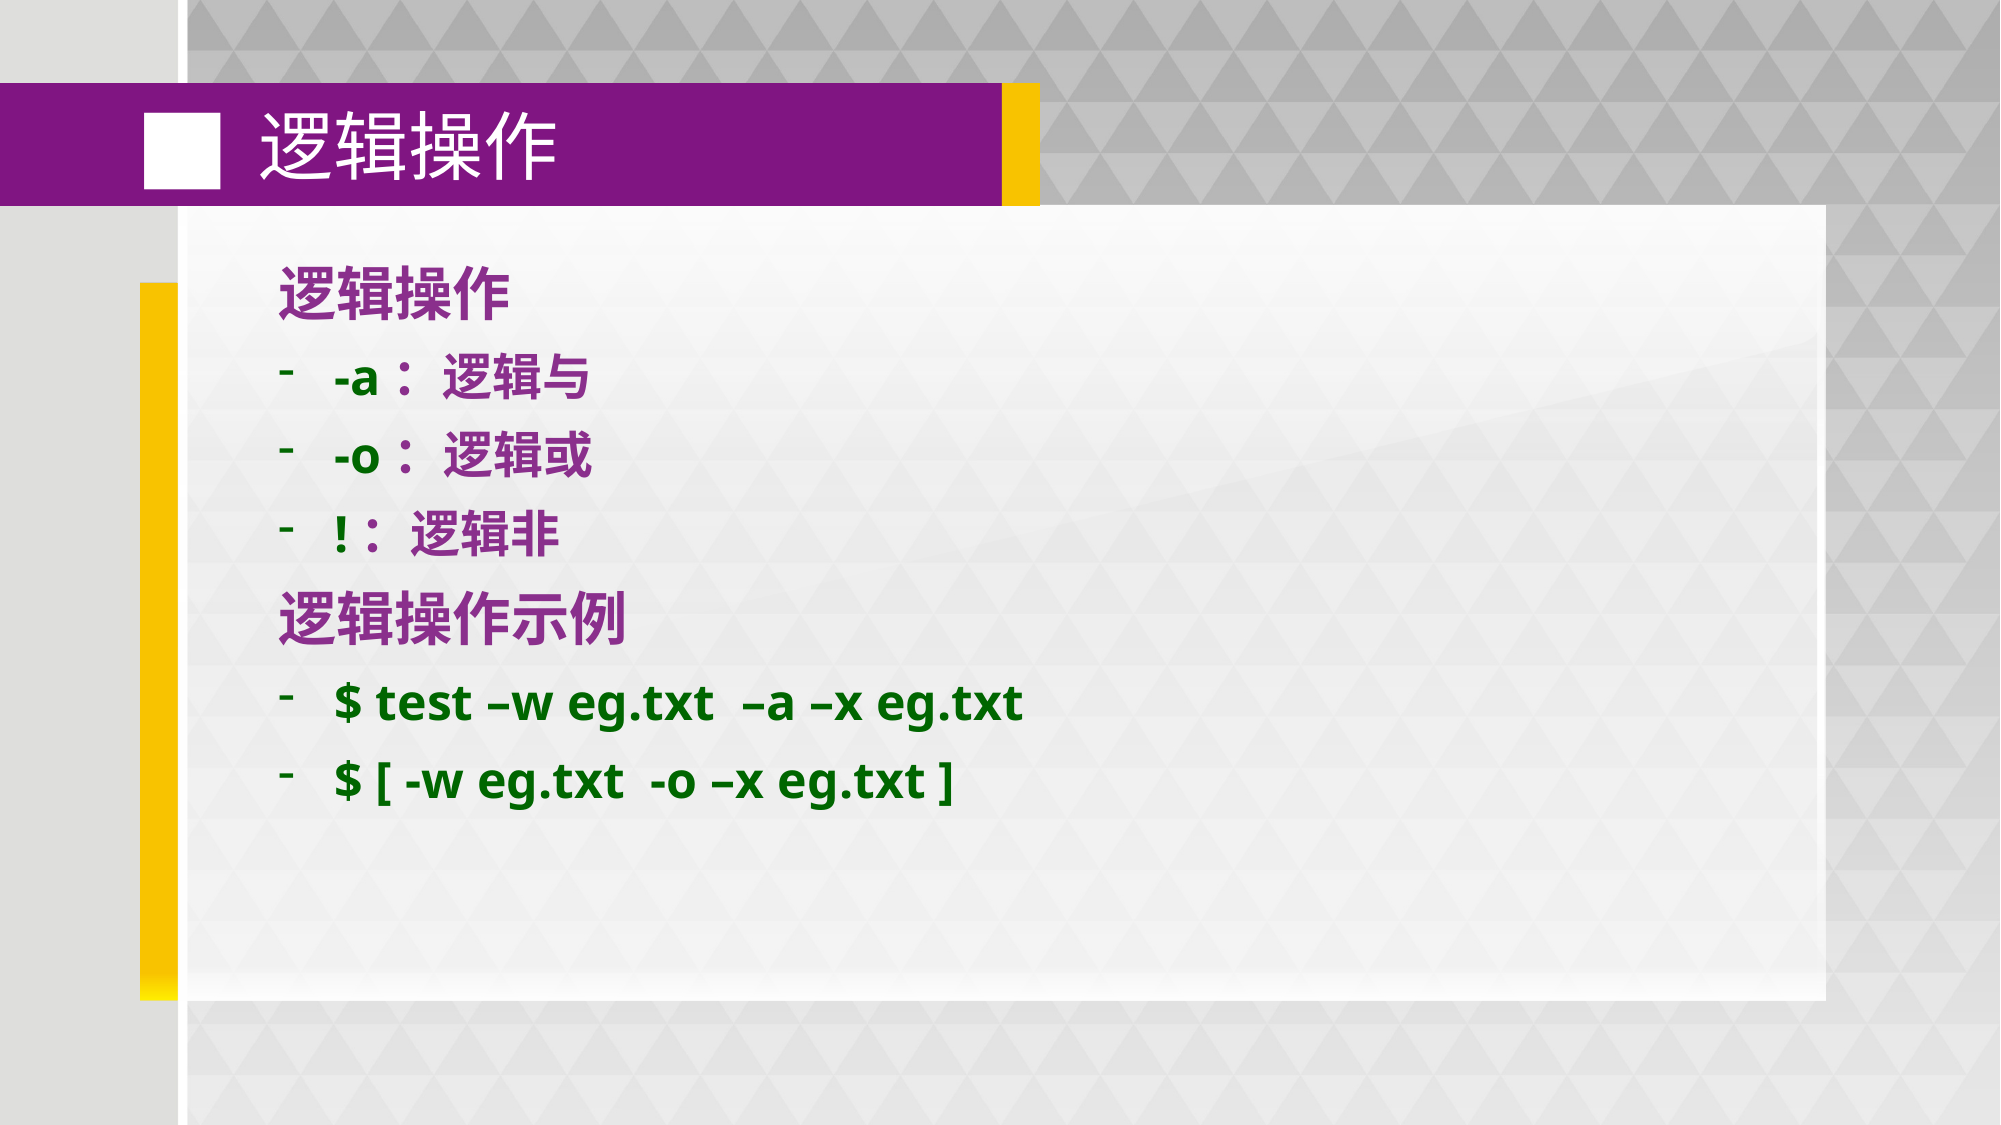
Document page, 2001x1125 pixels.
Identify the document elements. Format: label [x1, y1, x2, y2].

text_box [120, 69, 576, 206]
picture [0, 0, 2000, 1125]
